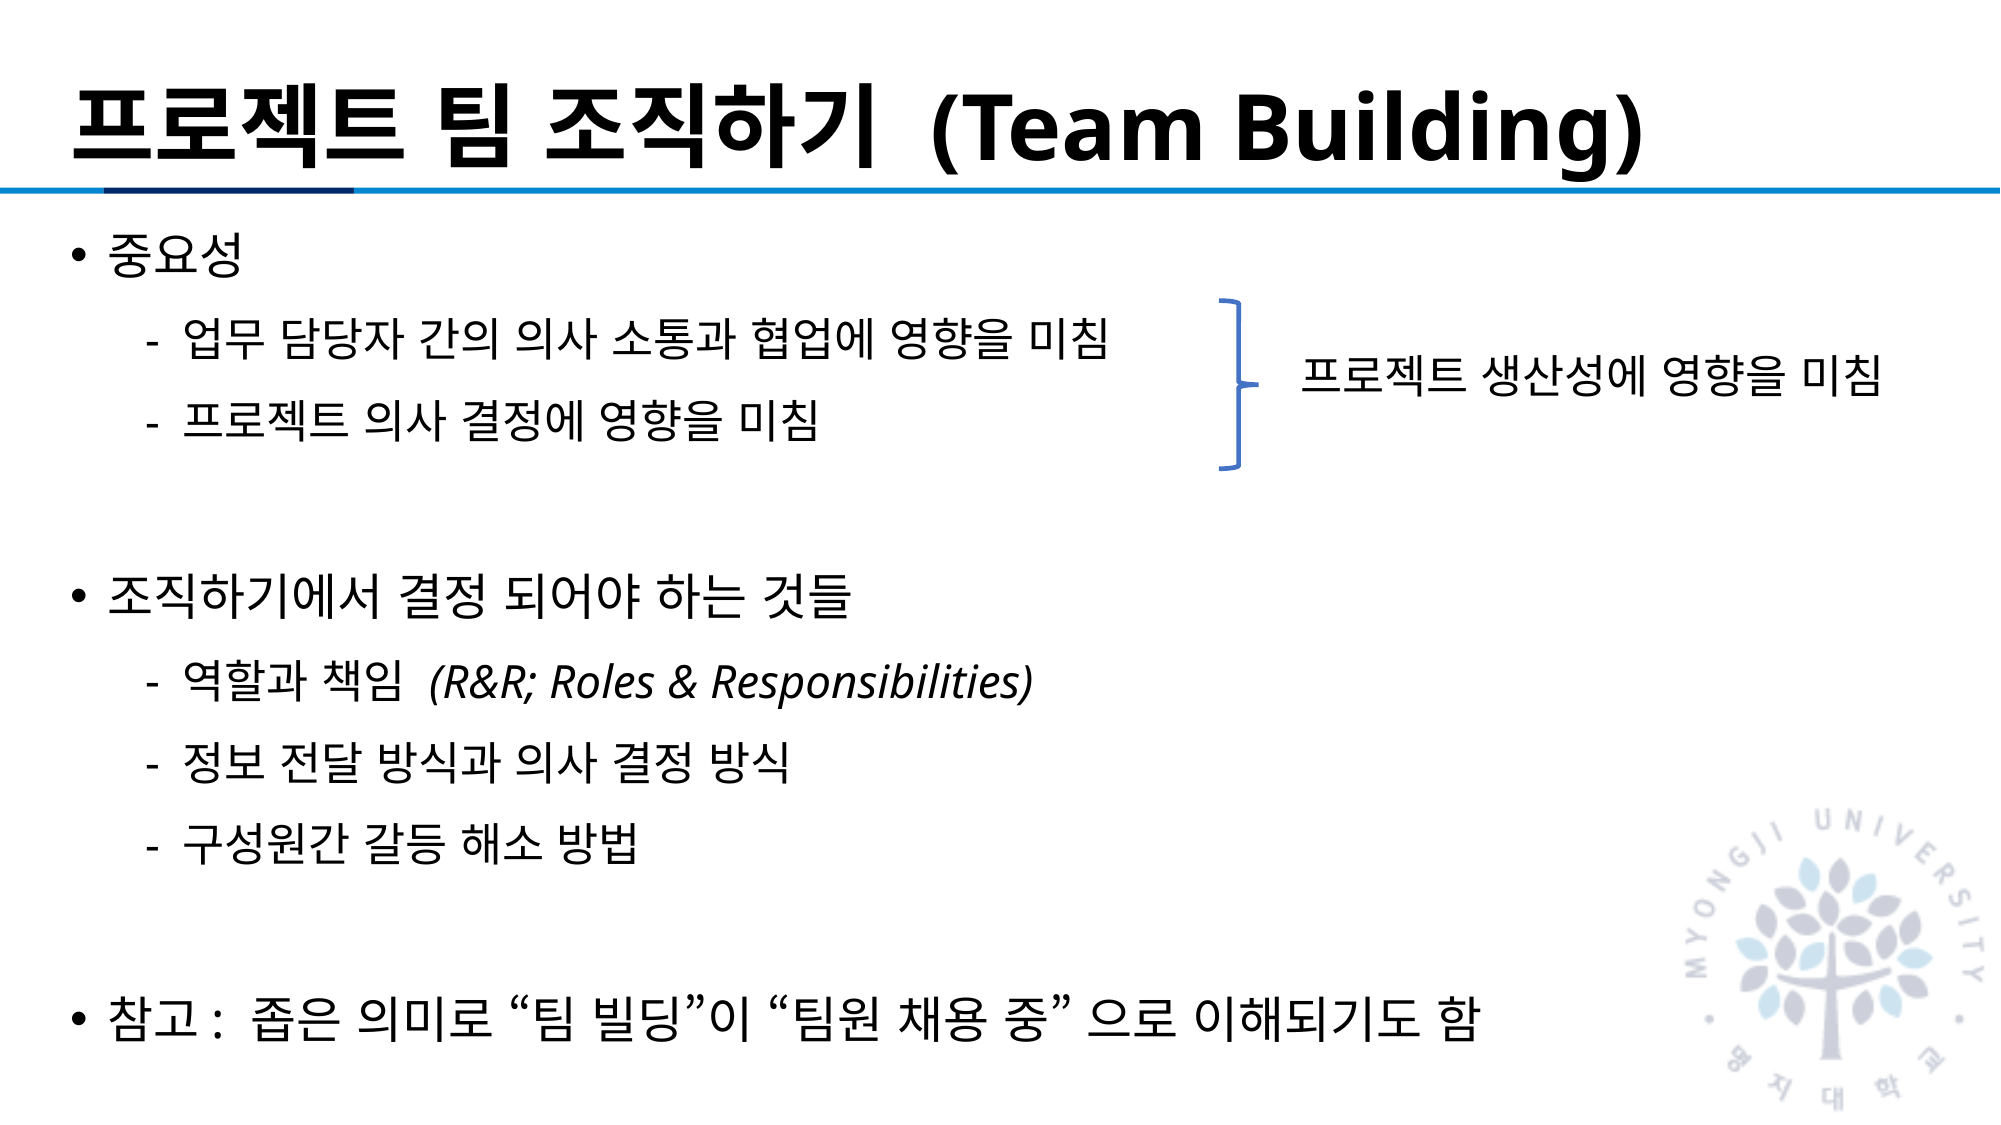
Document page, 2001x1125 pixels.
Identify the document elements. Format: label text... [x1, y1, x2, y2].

list 중요성 업무 담당자 간의 의사 소통과 협업에 영향을 미침 프로젝트 의사 결정에 영향을 미침 조직하기에서 결정 되어야 하는 것들 역할과 책임 (R&R; Roles & Responsibilities) 정보 전달 방식과 의사 결정 방식 구성원간 갈등 해소 방법 참고: 좁은 의미로 “팀 빌딩”이 “팀원 채용 중” 으로 이해되기도 함 [55, 198, 1945, 1088]
title 프로젝트 팀 조직하기 (Team Building) [55, 59, 1945, 188]
text_box [1218, 300, 1259, 470]
text_box 프로젝트 생산성에 영향을 미침 [1285, 340, 1900, 410]
